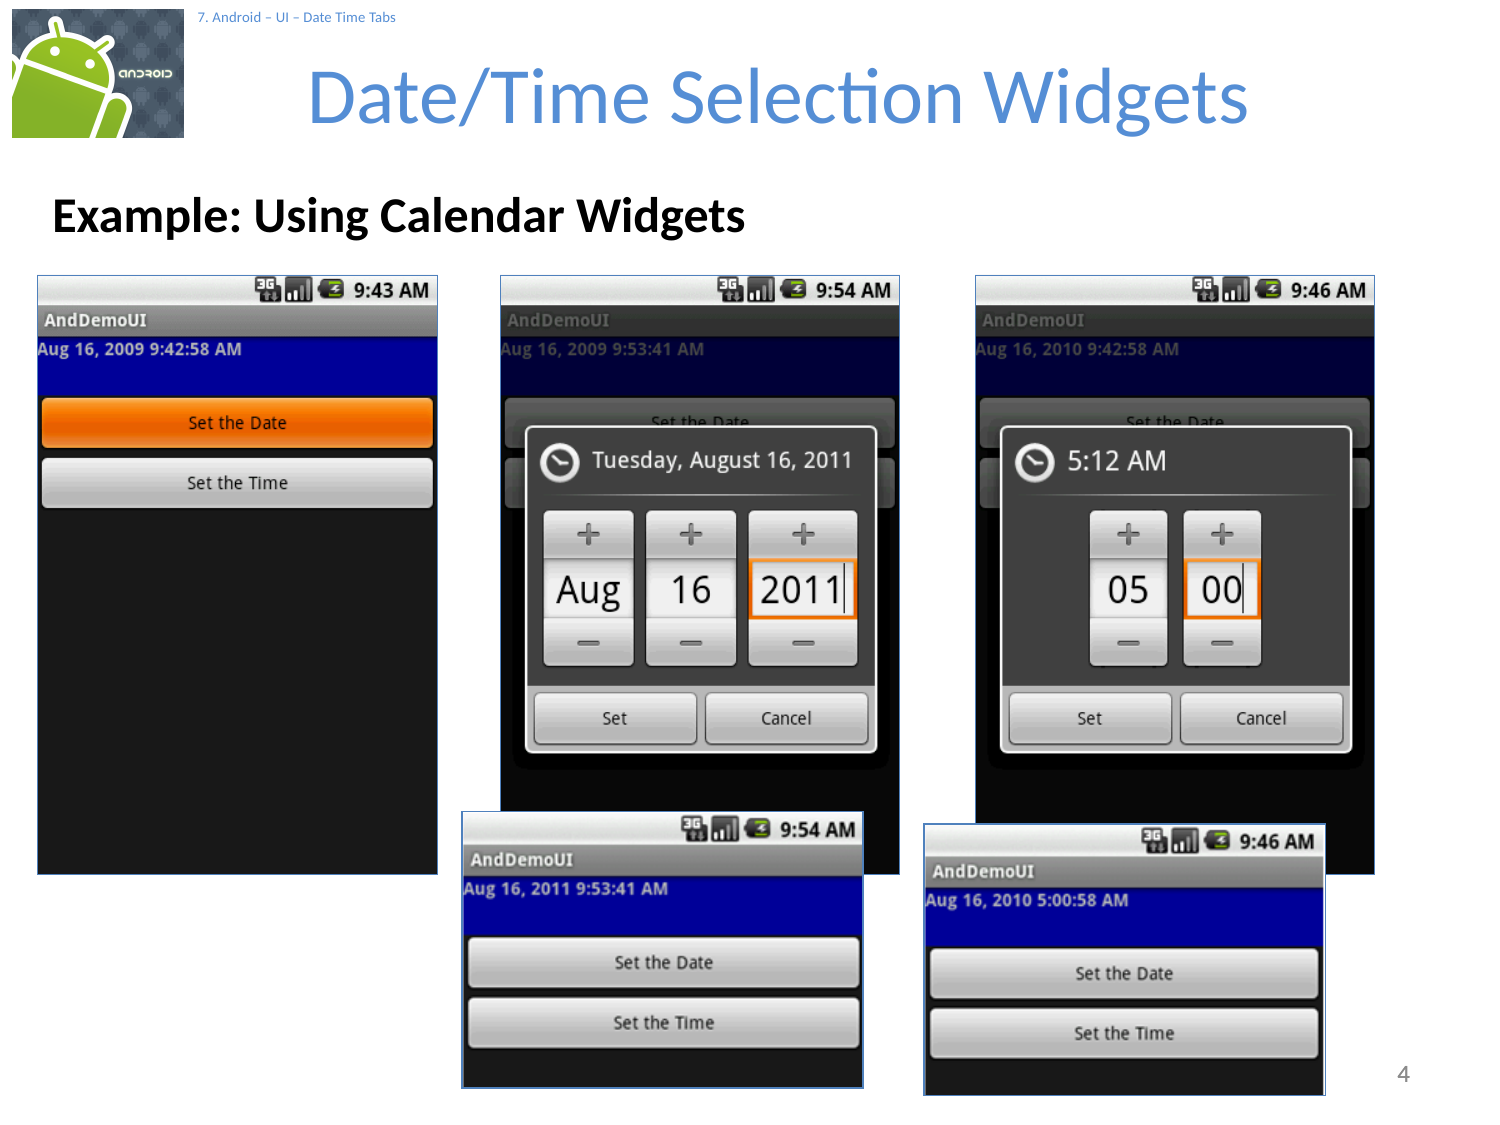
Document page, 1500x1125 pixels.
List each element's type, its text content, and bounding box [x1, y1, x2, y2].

text_box Example: Using Calendar Widgets [37, 174, 1438, 250]
picture [37, 274, 438, 876]
text_box 4 [1322, 1042, 1425, 1103]
picture [462, 274, 901, 1088]
picture [12, 9, 184, 138]
picture [924, 274, 1376, 1095]
text_box 7. Android – UI – Date Time Tabs Date/Time Selection Widgets [49, 7, 1400, 150]
